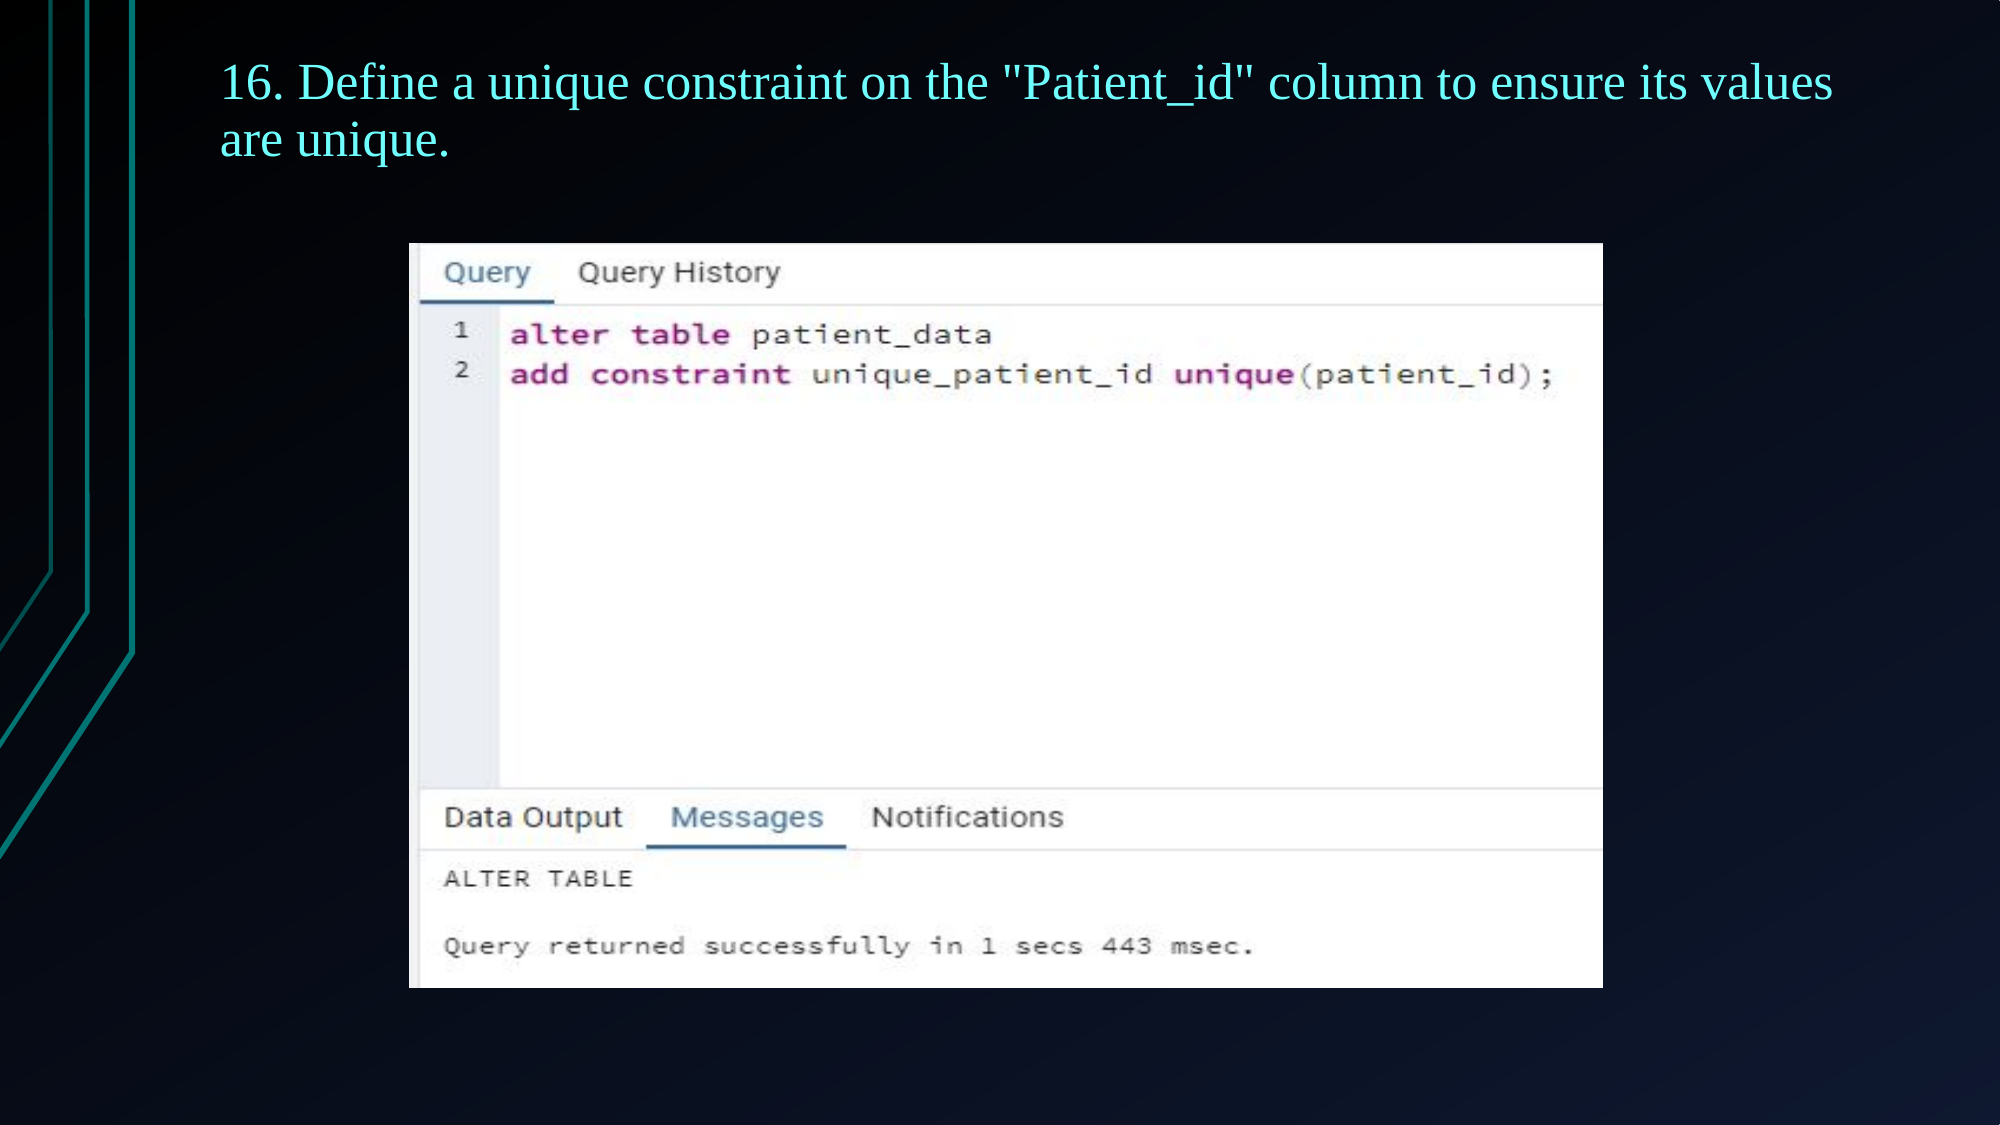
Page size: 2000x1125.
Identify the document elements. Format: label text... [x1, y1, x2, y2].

title 16. Define a unique constraint on the "Patient_id" column to ensure its values are unique. [199, 45, 1900, 185]
picture [408, 243, 1603, 988]
